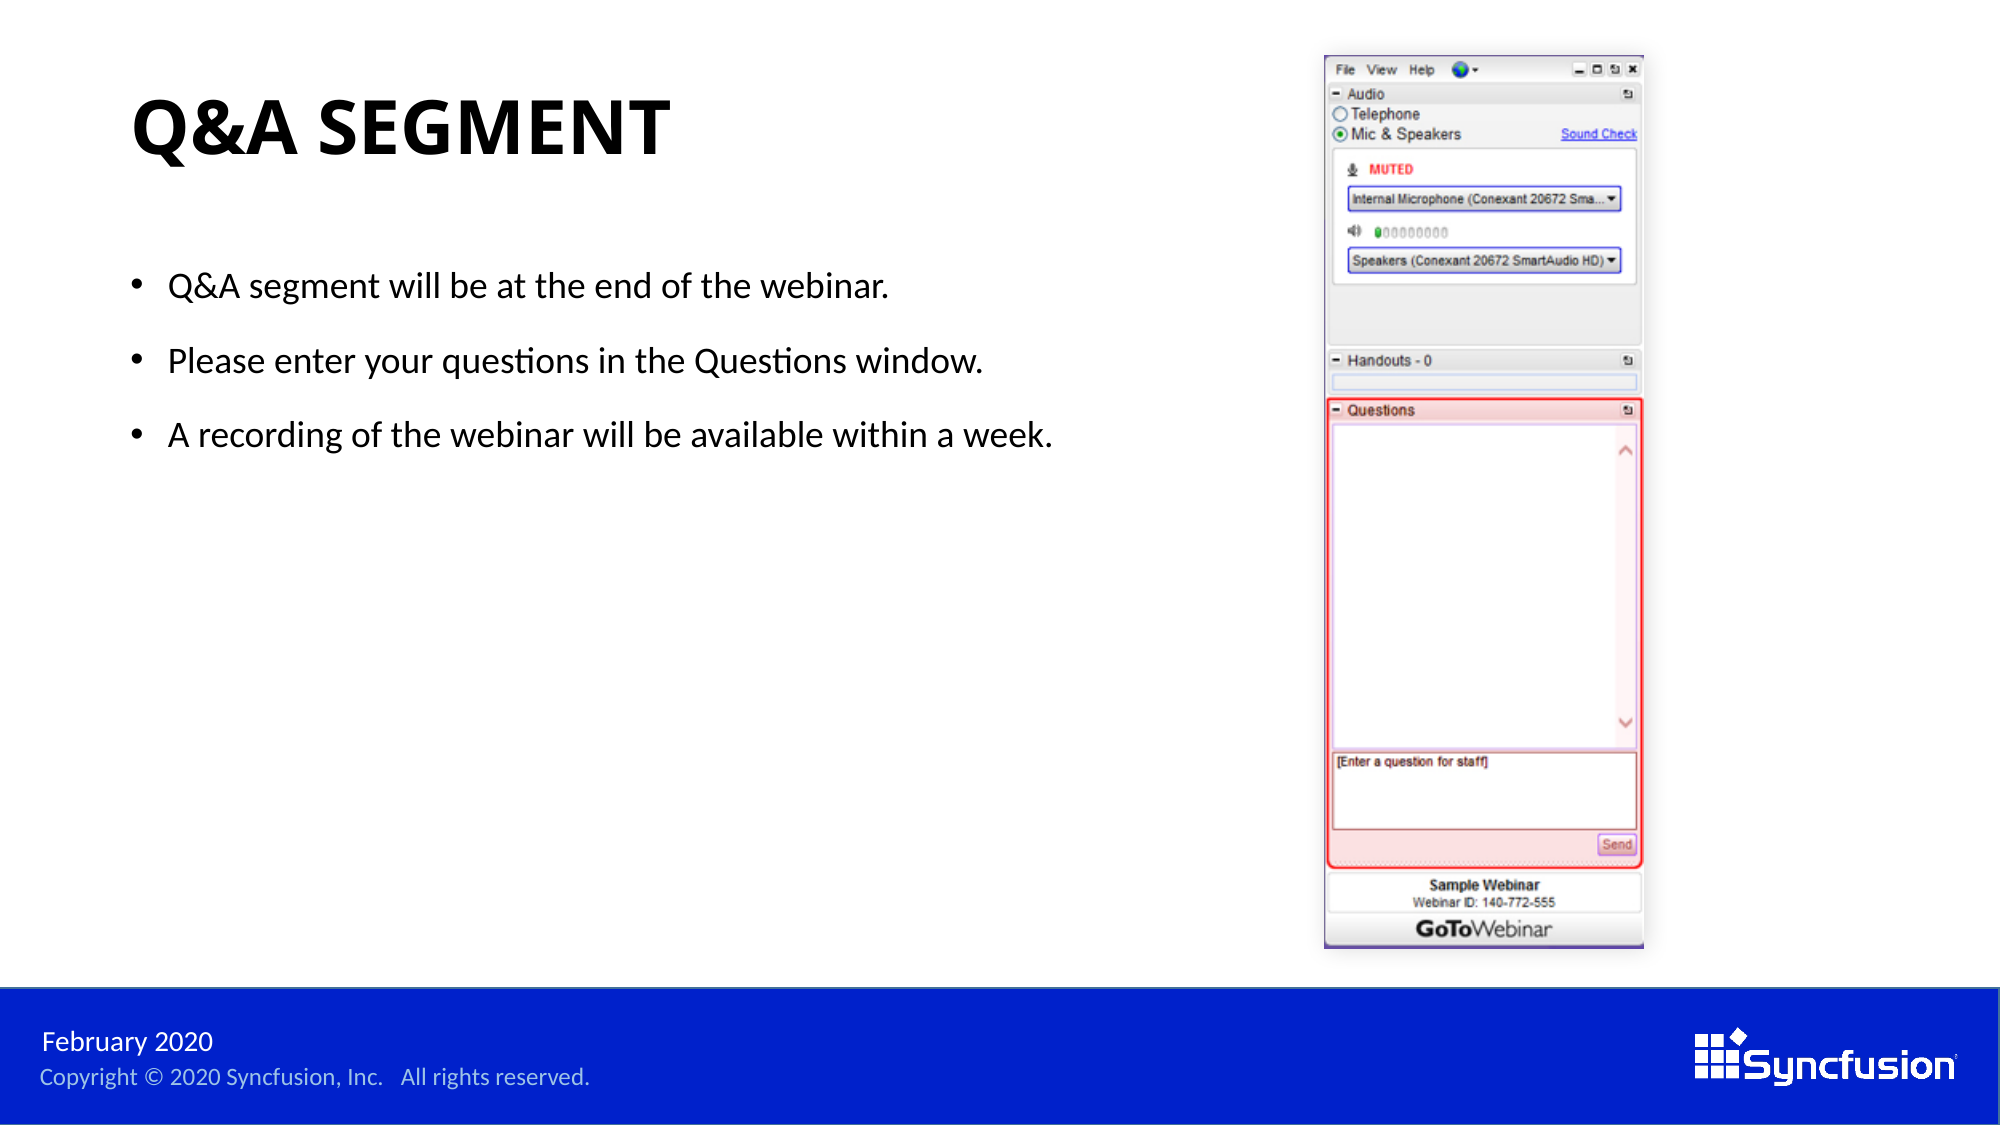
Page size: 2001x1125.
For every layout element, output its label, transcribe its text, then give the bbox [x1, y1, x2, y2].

text_box Q&A SEGMENT [122, 82, 1144, 178]
text_box Q&A segment will be at the end of the webinar. Please enter your questions in the Questions window. A recording of the webinar will be available within a week. [122, 244, 1100, 463]
text_box Copyright © 2020 Syncfusion, Inc. All rights reserved. [32, 1053, 600, 1099]
picture [1695, 1026, 1958, 1086]
text_box February 2020 [34, 1015, 228, 1066]
picture [1324, 55, 1644, 949]
text_box [0, 987, 2000, 1125]
